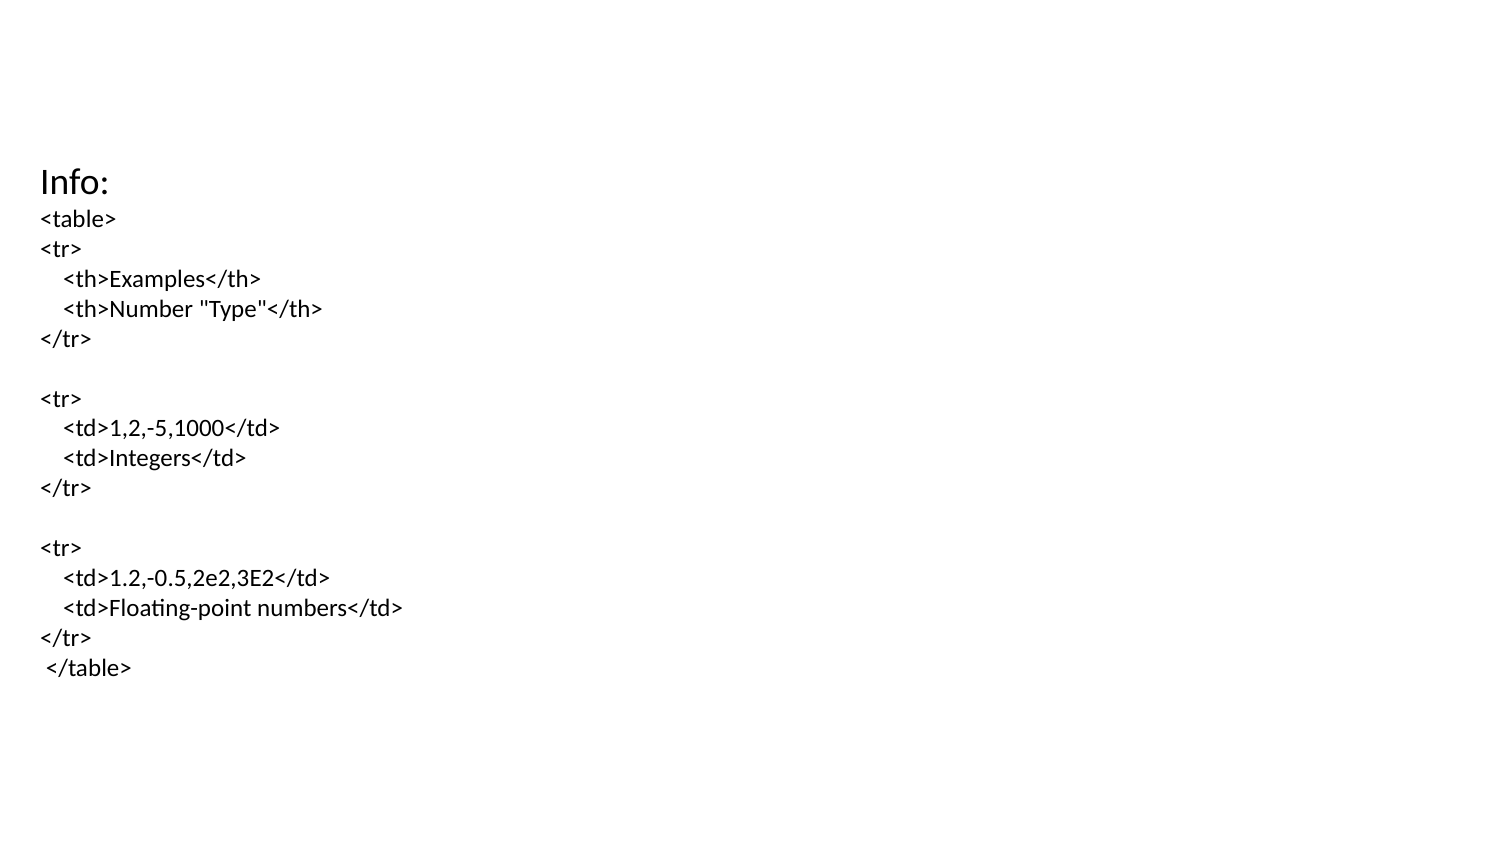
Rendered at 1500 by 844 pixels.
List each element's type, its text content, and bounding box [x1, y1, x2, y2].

text_box Info: <table> <tr> <th>Examples</th> <th>Number "Type"</th> </tr> <tr> <td>1,2,-5,1000</td> <td>Integers</td> </tr> <tr> <td>1.2,-0.5,2e2,3E2</td> <td>Floating-point numbers</td> </tr> </table> [25, 150, 425, 719]
